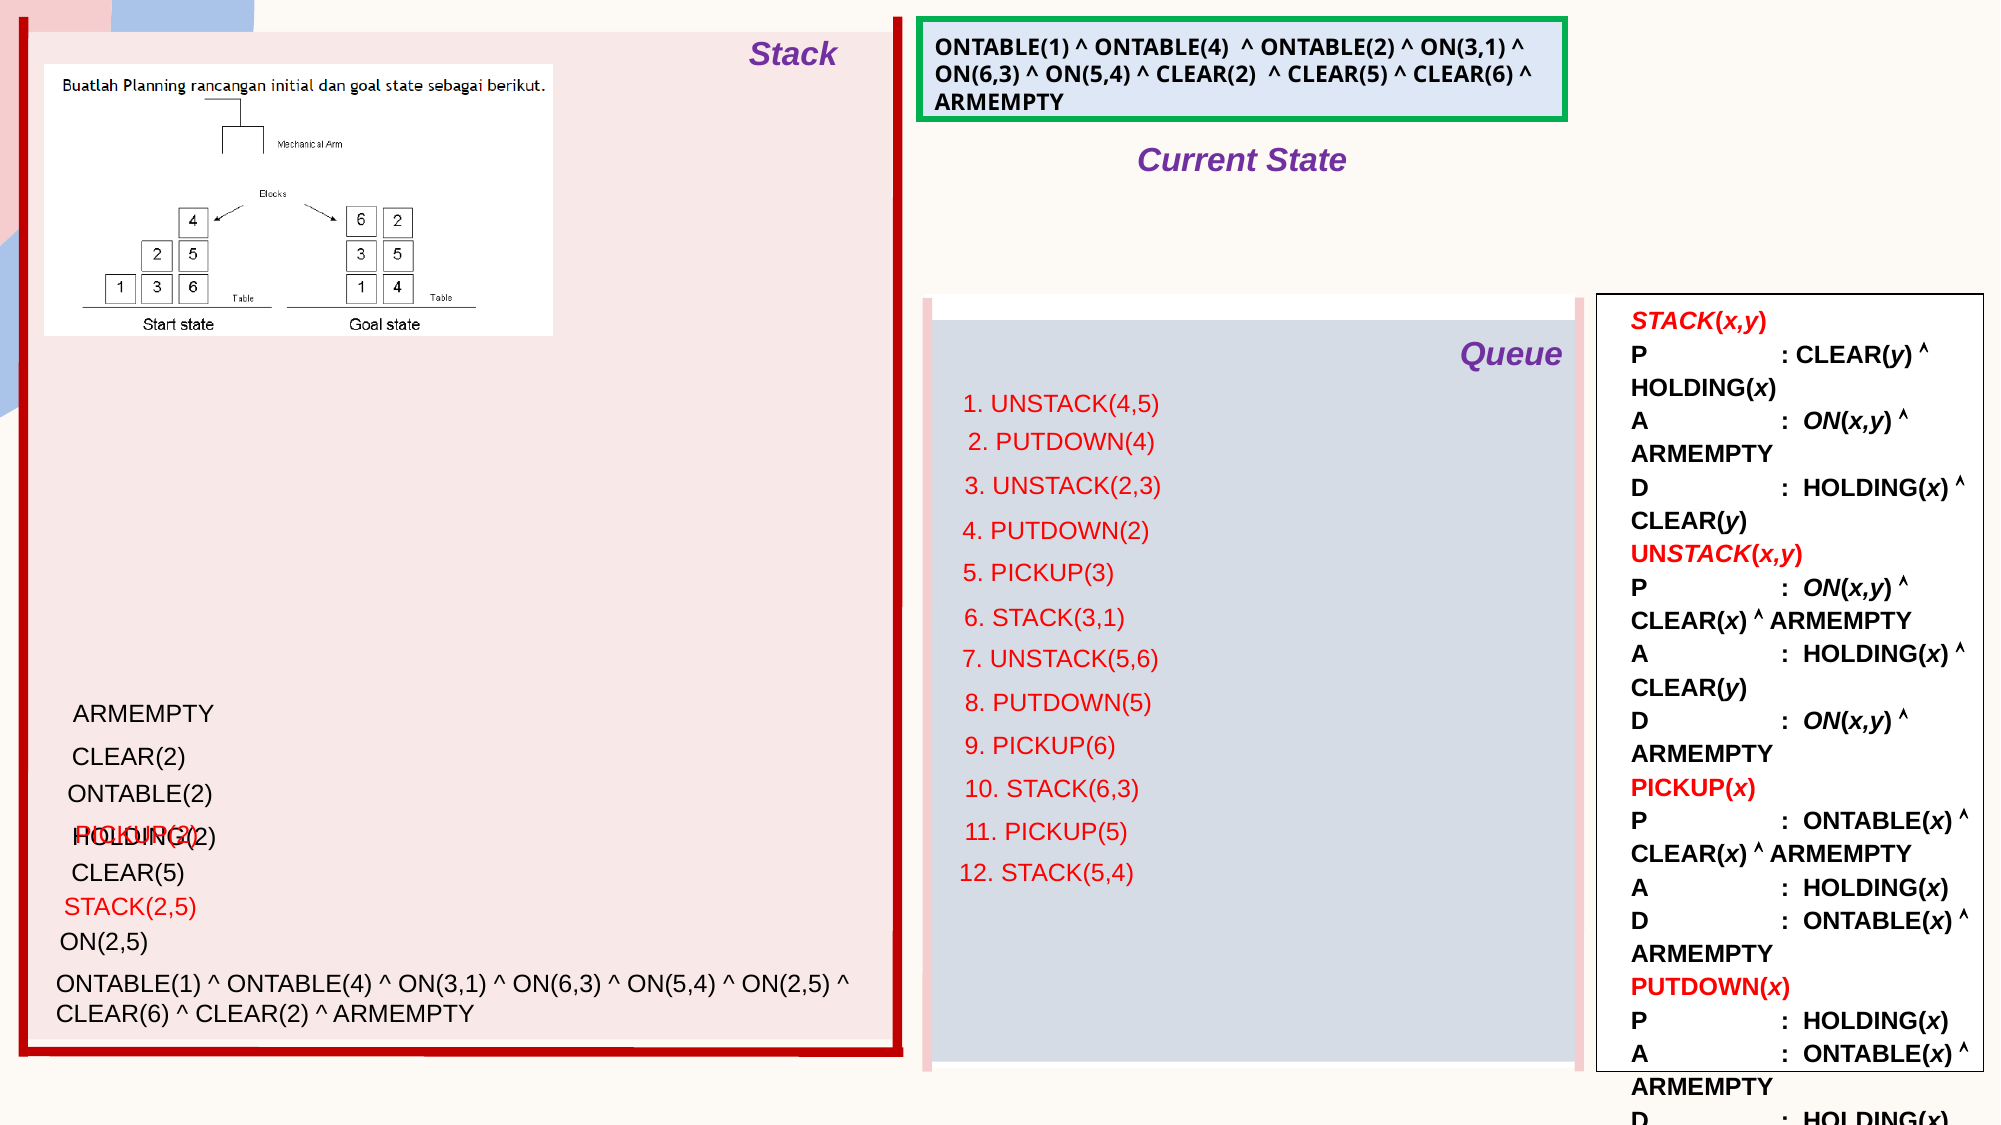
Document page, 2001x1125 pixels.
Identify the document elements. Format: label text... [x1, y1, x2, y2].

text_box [20, 11, 904, 1057]
text_box STACK(x,y) P : CLEAR(y)  HOLDING(x) A : ON(x,y)  ARMEMPTY D : HOLDING(x)  CLEAR(y) UNSTACK(x,y) P : ON(x,y)  CLEAR(x)  ARMEMPTY A : HOLDING(x)  CLEAR(y) D : ON(x,y)  ARMEMPTY PICKUP(x) P : ONTABLE(x)  CLEAR(x)  ARMEMPTY A : HOLDING(x) D : ONTABLE(x)  ARMEMPTY PUTDOWN(x) P : HOLDING(x) A : ONTABLE(x)  ARMEMPTY D : HOLDING(x) [1596, 293, 1984, 1072]
picture [44, 63, 553, 336]
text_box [924, 293, 1580, 1072]
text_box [919, 18, 1565, 182]
